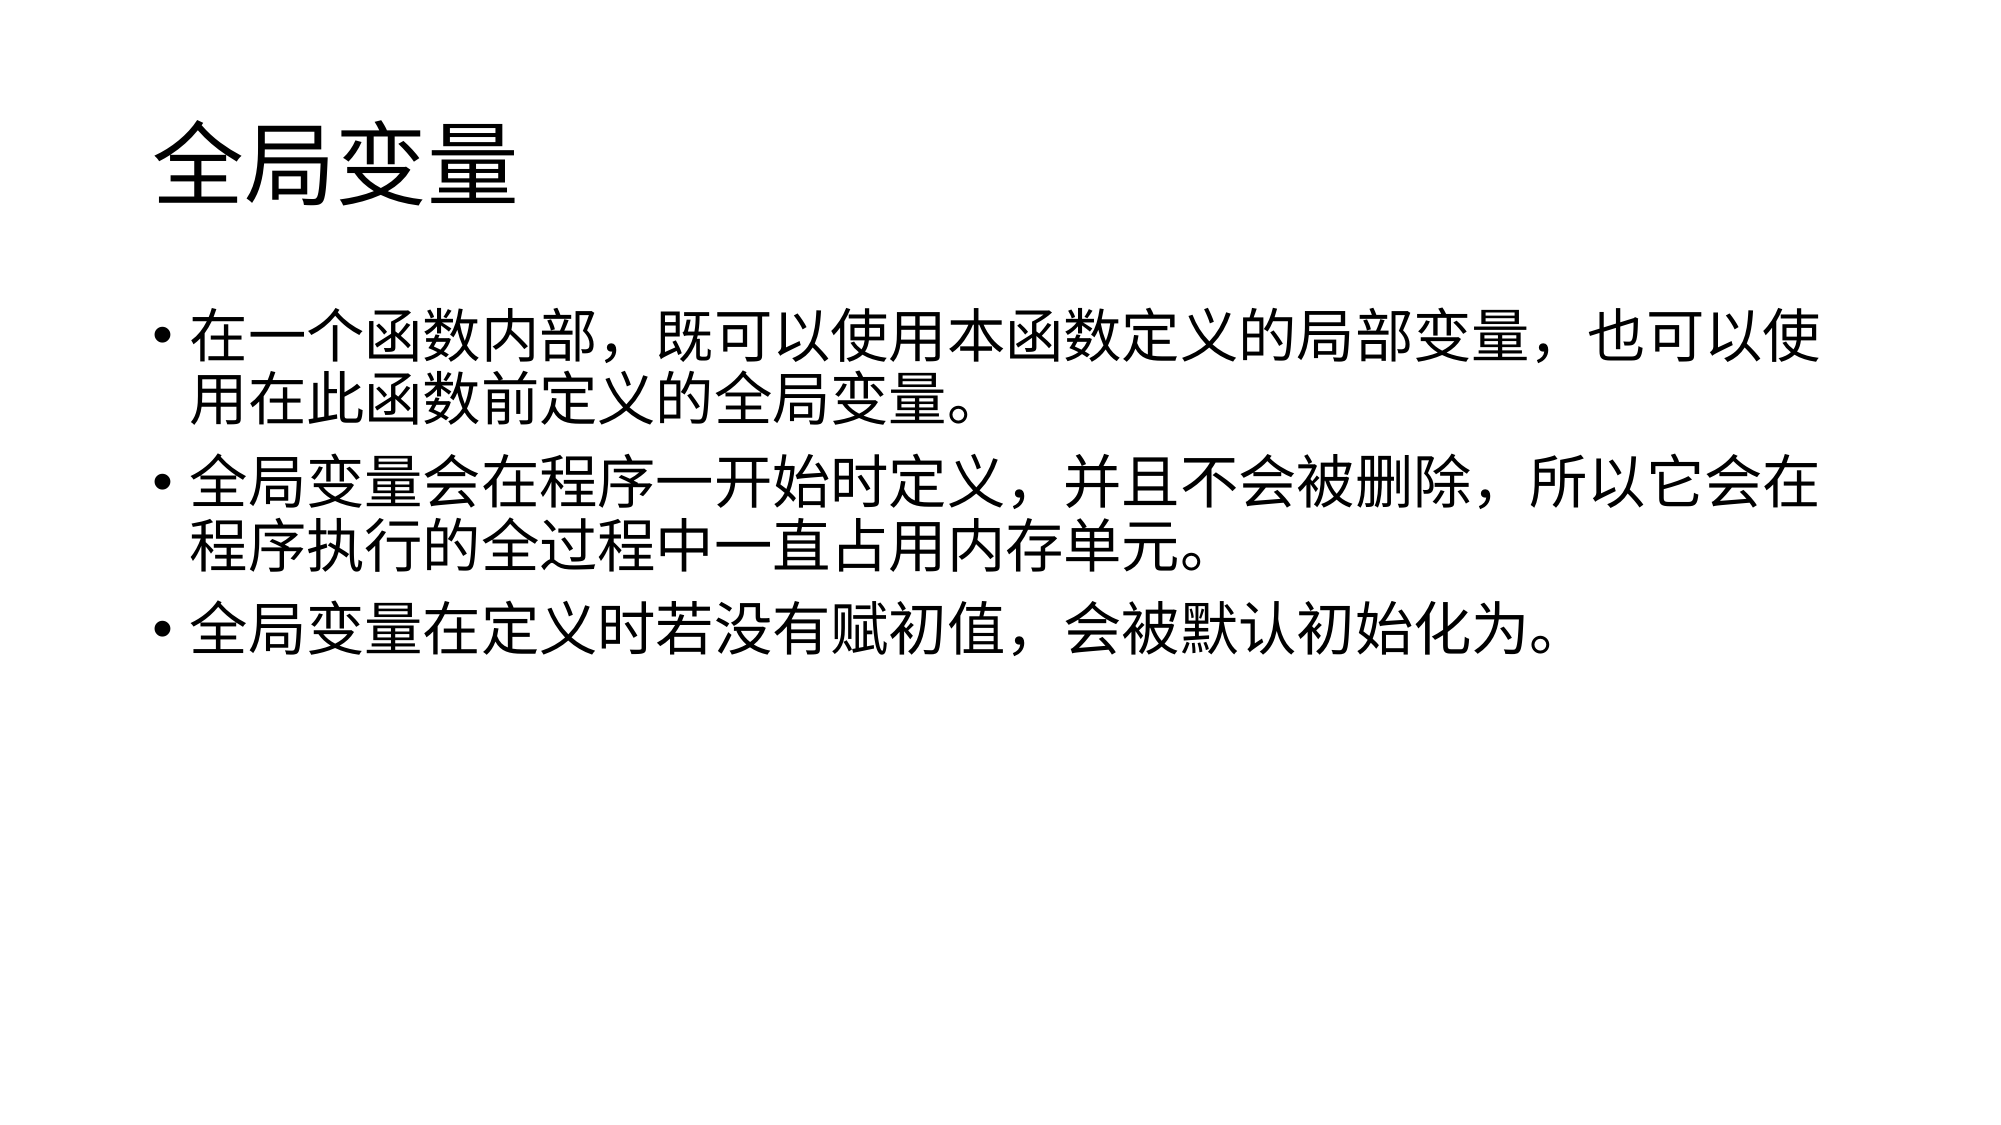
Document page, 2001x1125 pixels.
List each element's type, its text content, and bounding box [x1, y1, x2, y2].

title 全局变量 [137, 59, 1863, 278]
